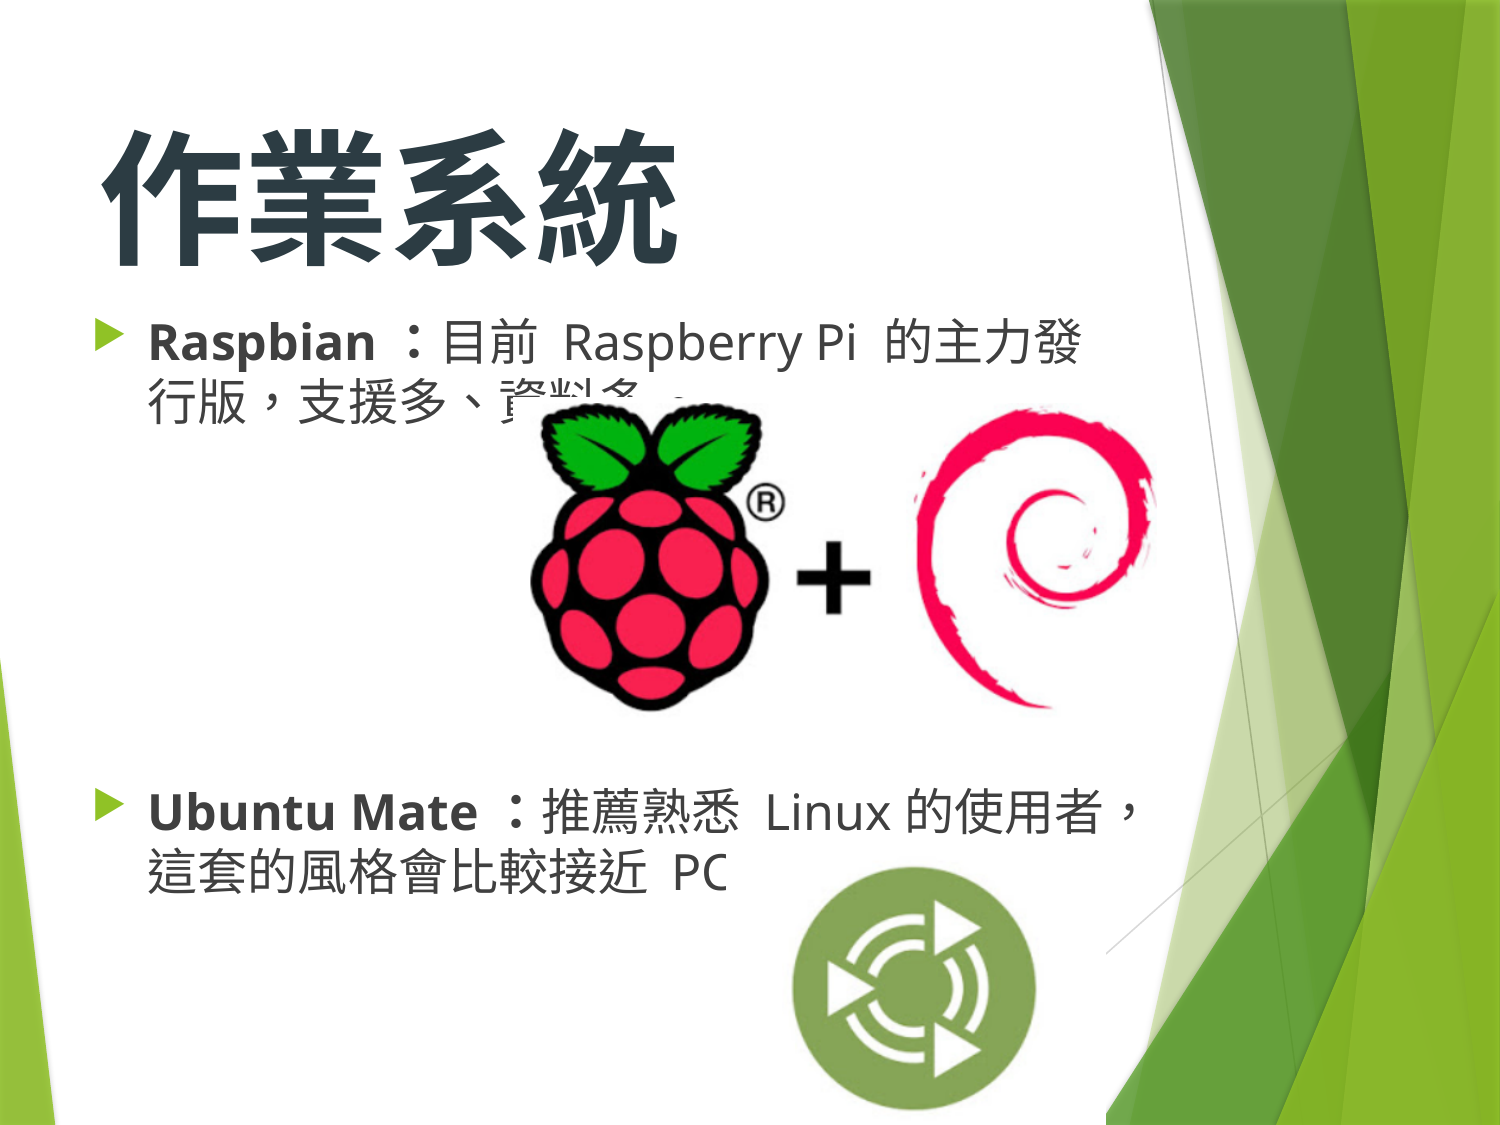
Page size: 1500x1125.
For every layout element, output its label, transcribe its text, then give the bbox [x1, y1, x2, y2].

picture [725, 846, 1106, 1125]
picture [513, 396, 1177, 745]
title 作業系統 [83, 99, 1141, 317]
list Raspbian：目前 Raspberry Pi 的主力發行版，支援多、資料多 Ubuntu Mate：推薦熟悉 Linux的使用者，這套的風格會比較接近 PC [76, 302, 1135, 940]
